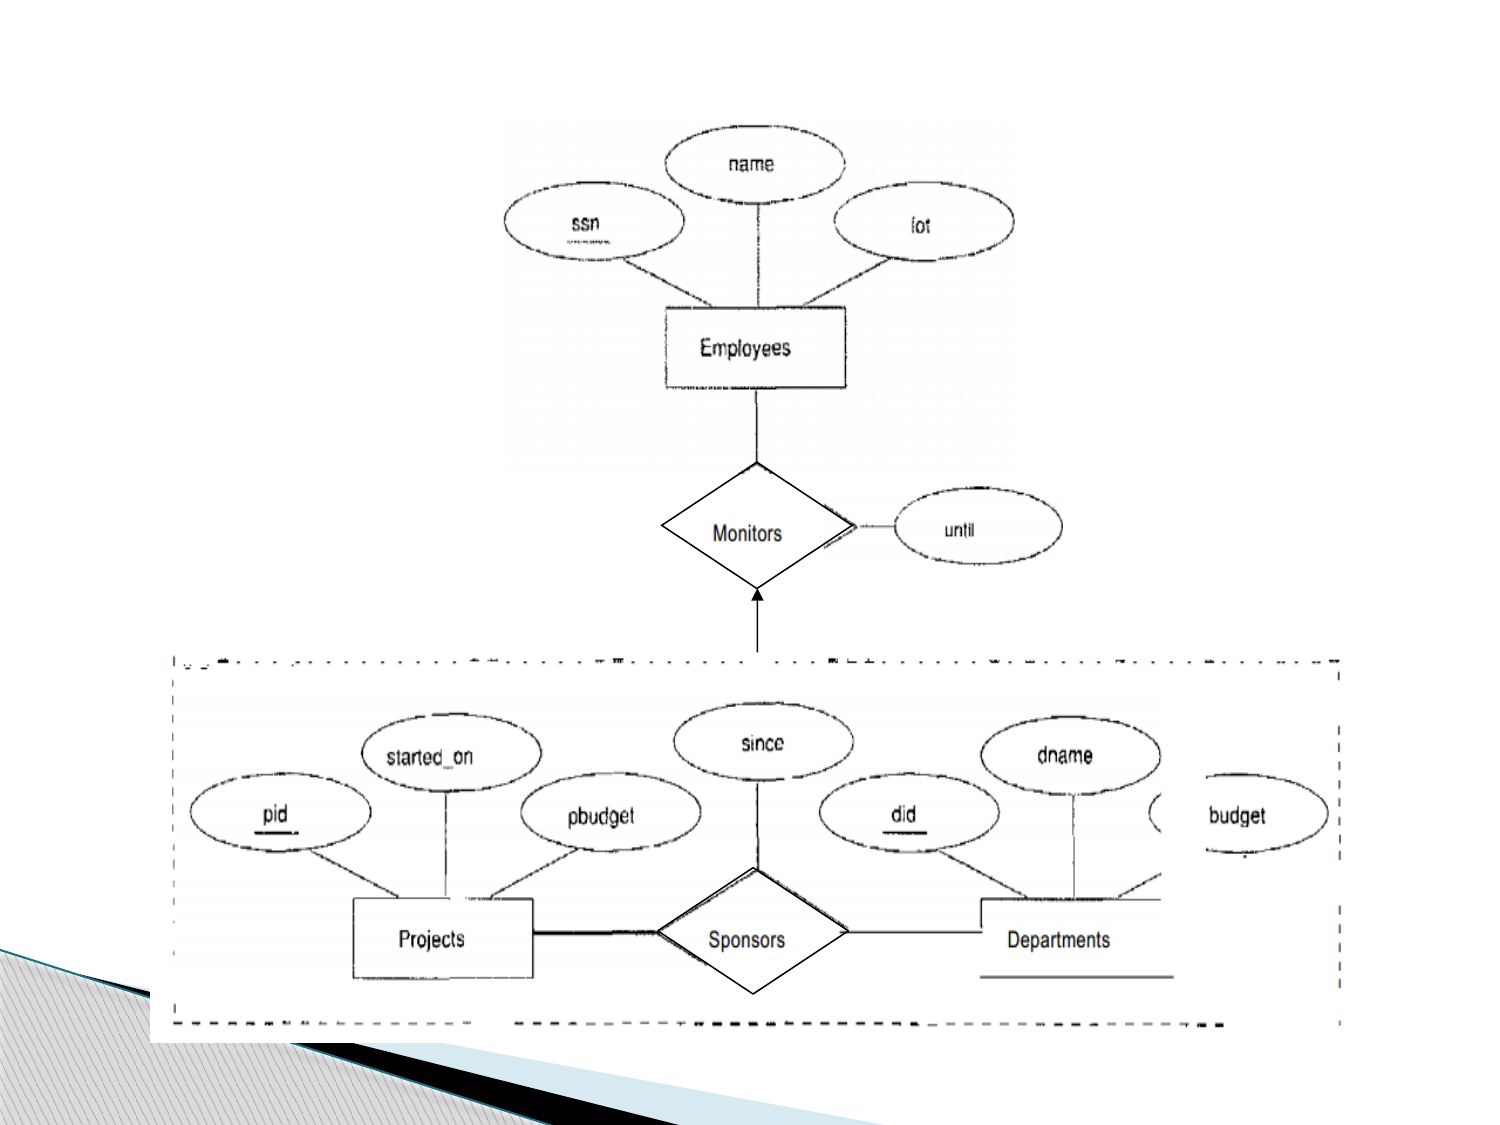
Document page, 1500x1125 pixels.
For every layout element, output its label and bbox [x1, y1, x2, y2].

picture [149, 84, 1357, 1043]
